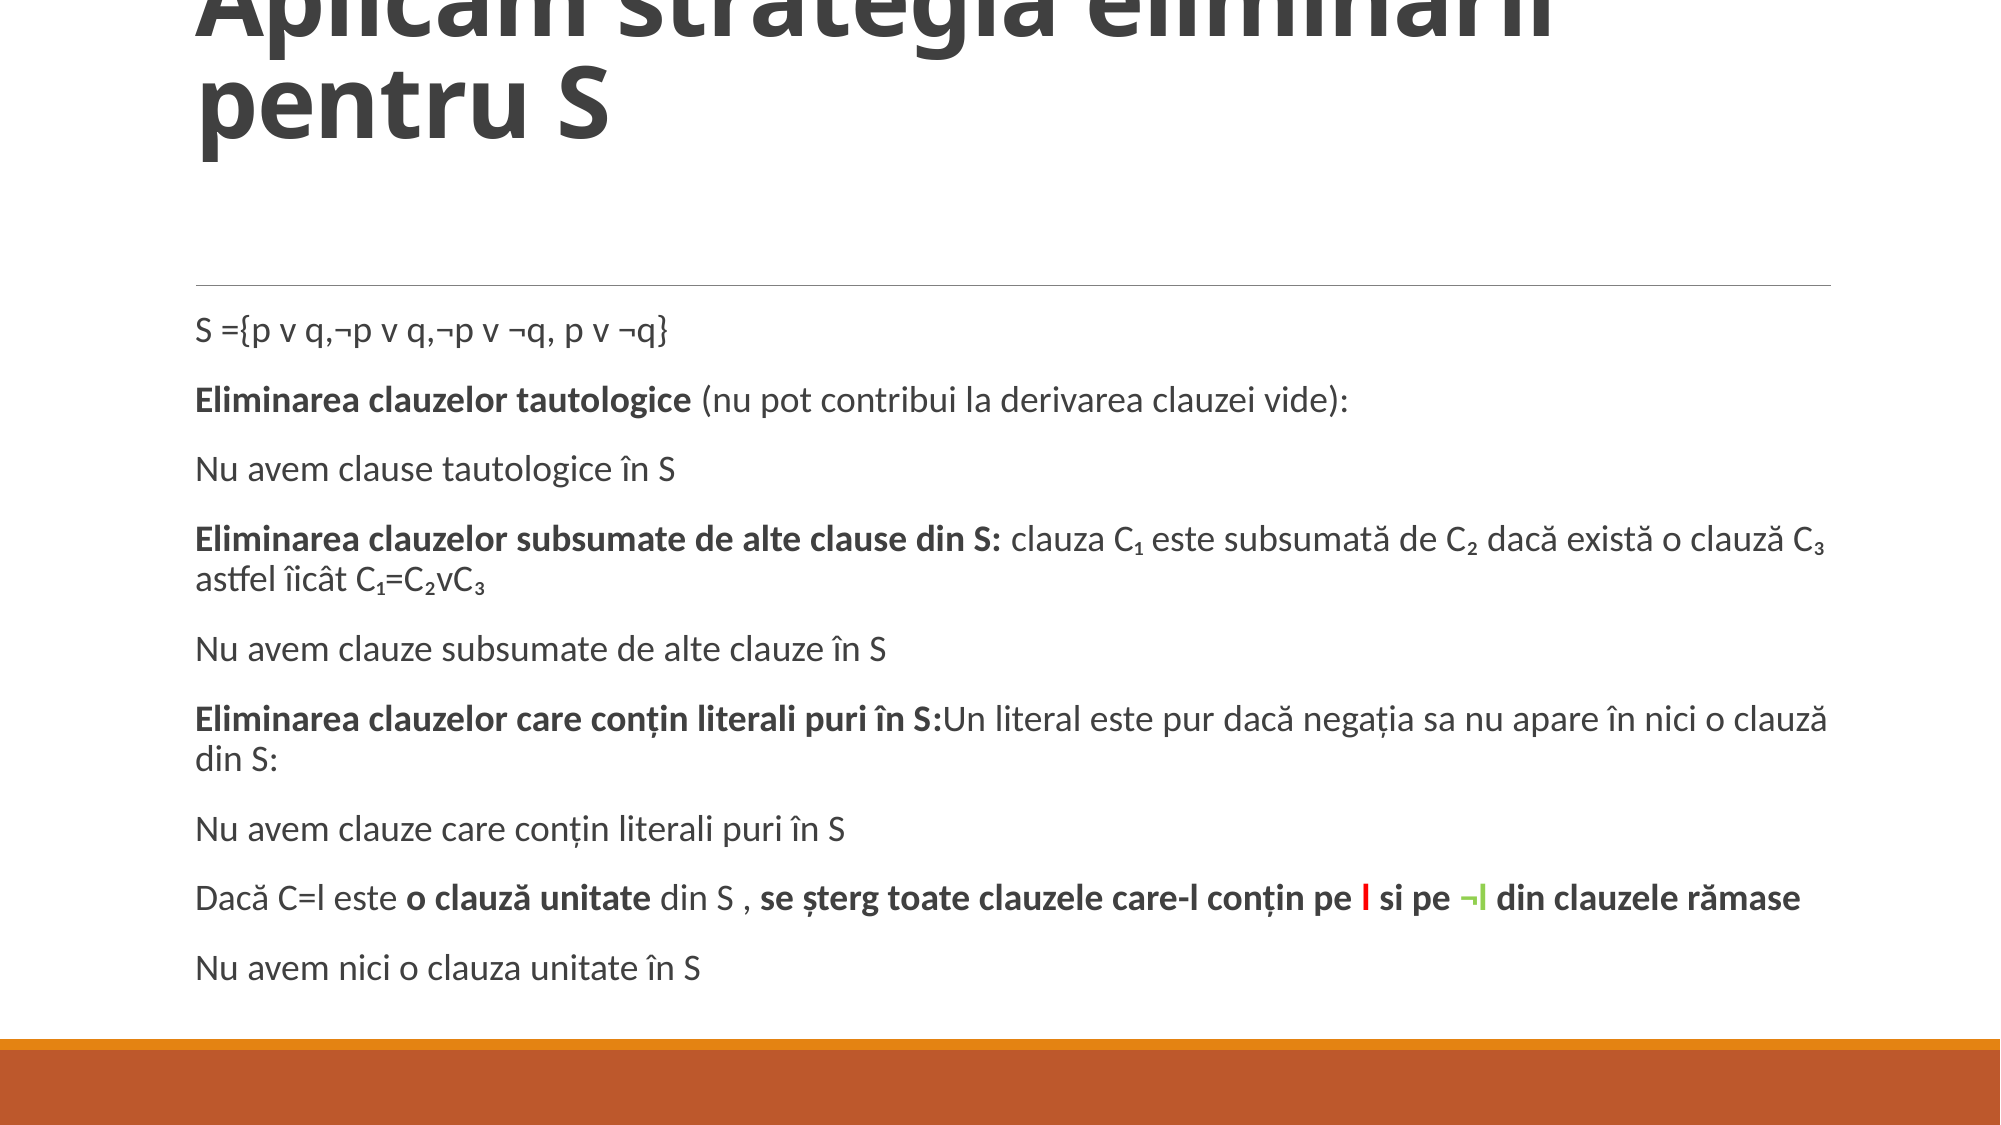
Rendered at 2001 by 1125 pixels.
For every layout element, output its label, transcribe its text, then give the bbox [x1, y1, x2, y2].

title Aplicam strategia eliminării pentru S [180, 47, 1830, 287]
list S ={p v q,¬p v q,¬p v ¬q, p v ¬q} Eliminarea clauzelor tautologice (nu pot contribui la derivarea clauzei vide): Nu avem clause tautologice în S Eliminarea clauzelor subsumate de alte clause din S: clauza C₁ este subsumată de C₂ dacă există o clauză C₃ astfel îicât C₁=C₂vC₃ Nu avem clauze subsumate de alte clauze în S Eliminarea clauzelor care conțin literali puri în S:Un literal este pur dacă negația sa nu apare în nici o clauză din S: Nu avem clauze care conțin literali puri în S Dacă C=l este o clauză unitate din S , se șterg toate clauzele care-l conțin pe l si pe ¬l din clauzele rămase Nu avem nici o clauza unitate în S [180, 302, 1869, 1004]
